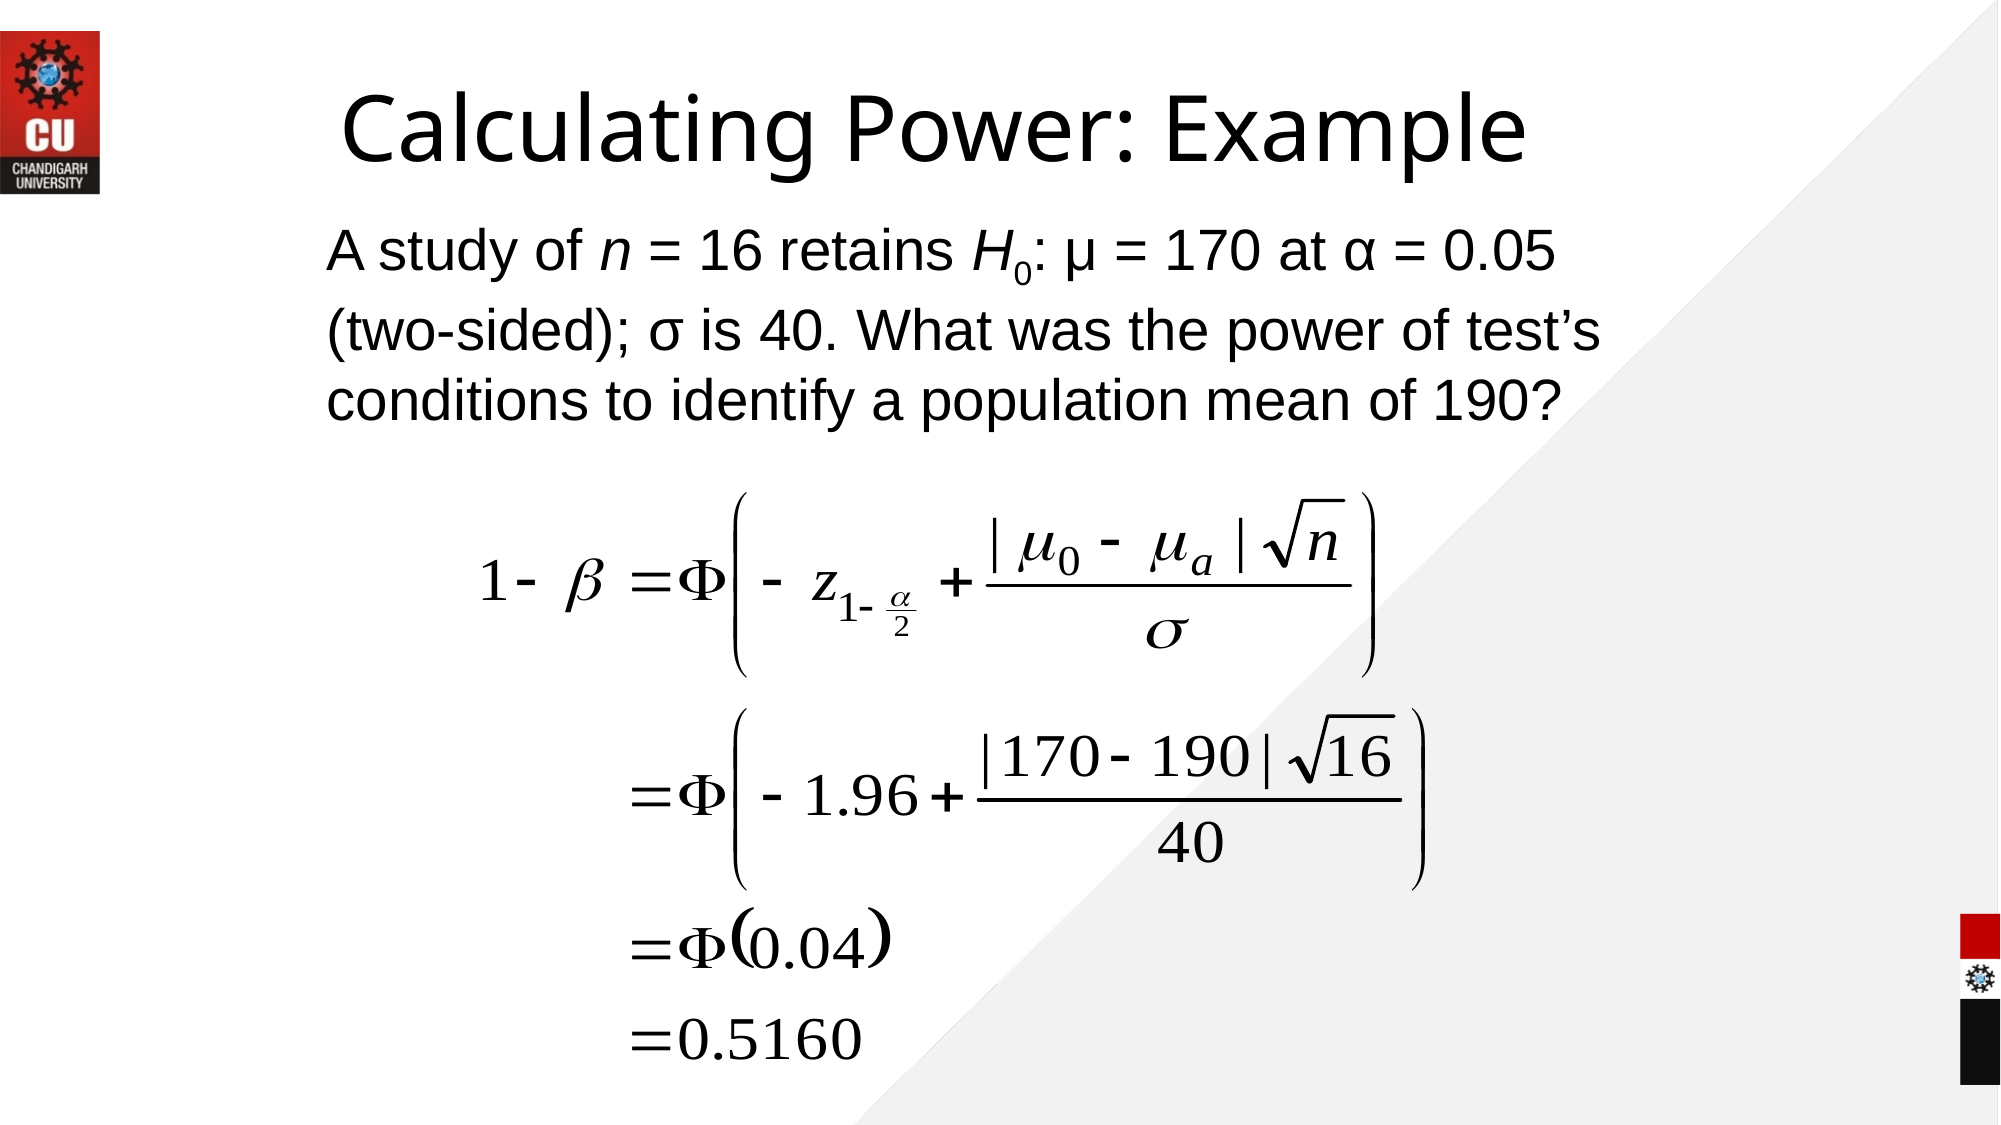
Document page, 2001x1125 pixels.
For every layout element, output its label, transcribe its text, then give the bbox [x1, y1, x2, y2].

title Calculating Power: Example [324, 45, 1675, 204]
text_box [472, 475, 1448, 1078]
picture [0, 0, 2001, 1125]
text_box A study of n = 16 retains H0: μ = 170 at α = 0.05 (two-sided); σ is 40. What was the power of test’s conditions to identify a population mean of 190? [311, 204, 1685, 440]
